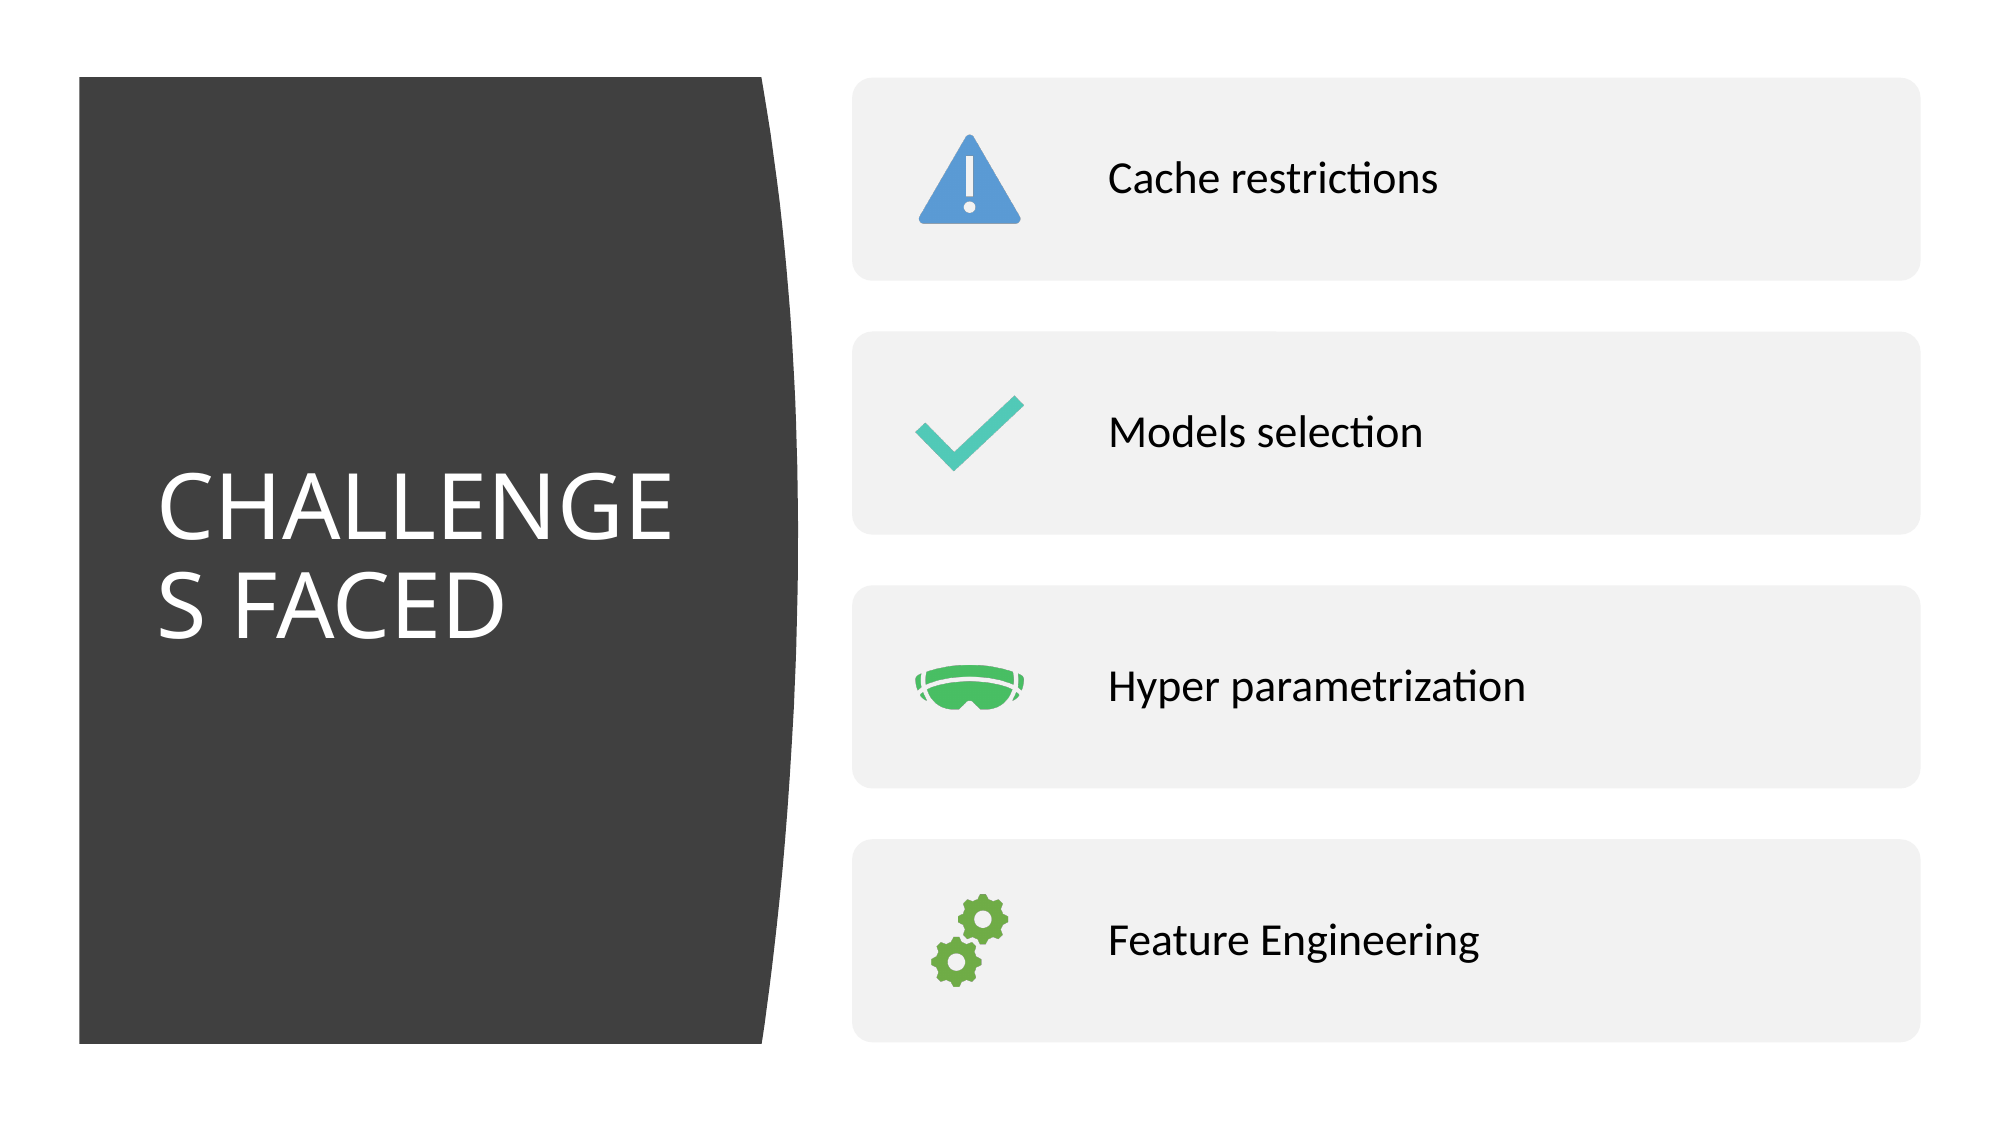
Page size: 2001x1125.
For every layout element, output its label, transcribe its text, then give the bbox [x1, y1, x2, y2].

title CHALLENGES FACED [141, 166, 702, 953]
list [852, 77, 1921, 1043]
text_box [78, 76, 800, 1045]
